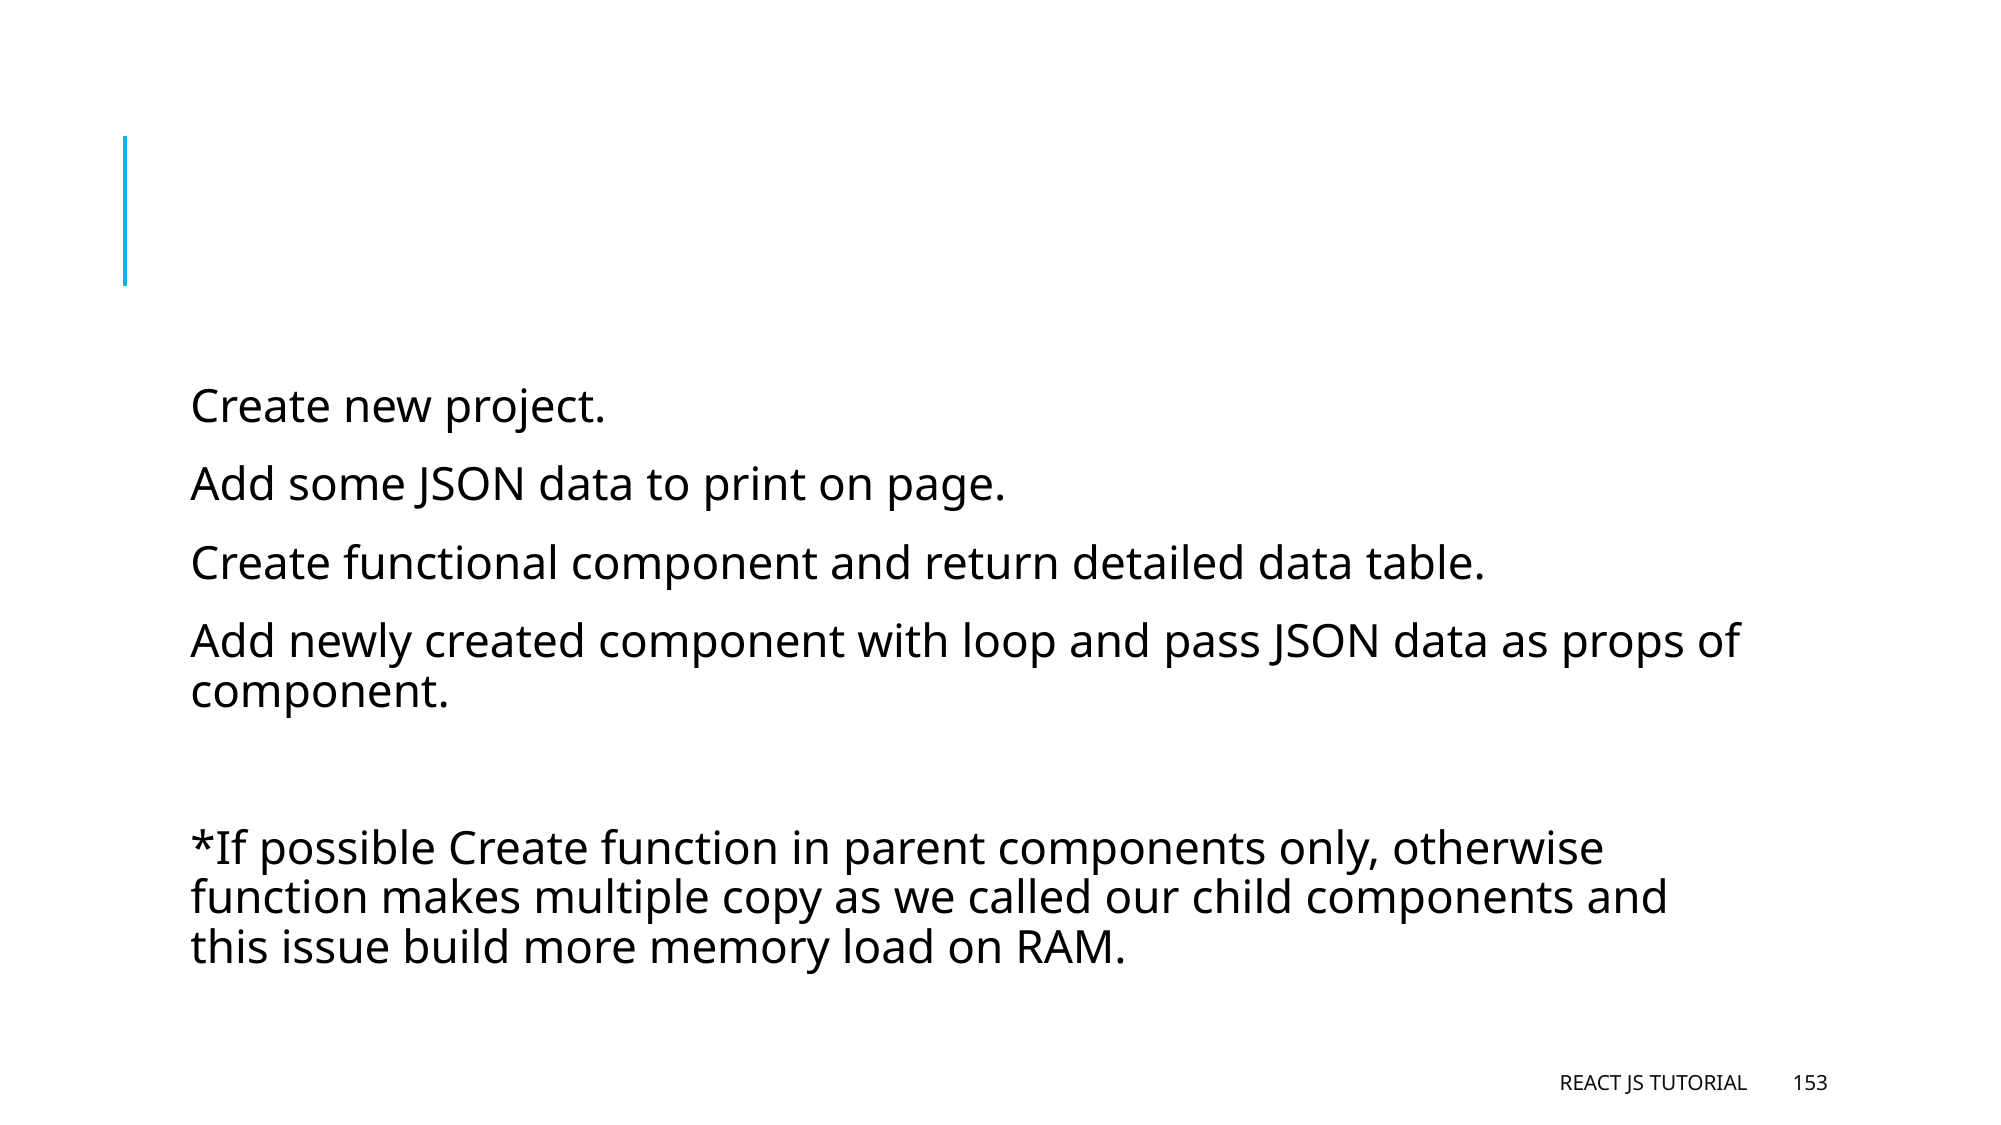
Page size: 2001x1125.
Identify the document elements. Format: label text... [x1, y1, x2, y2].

list Create new project. Add some JSON data to print on page. Create functional component and return detailed data table. Add newly created component with loop and pass JSON data as props of component. *If possible Create function in parent components only, otherwise function makes multiple copy as we called our child components and this issue build more memory load on RAM. [168, 375, 1763, 1035]
footer React JS Tutorial [794, 1061, 1763, 1107]
slide_number 153 [1777, 1061, 1938, 1107]
